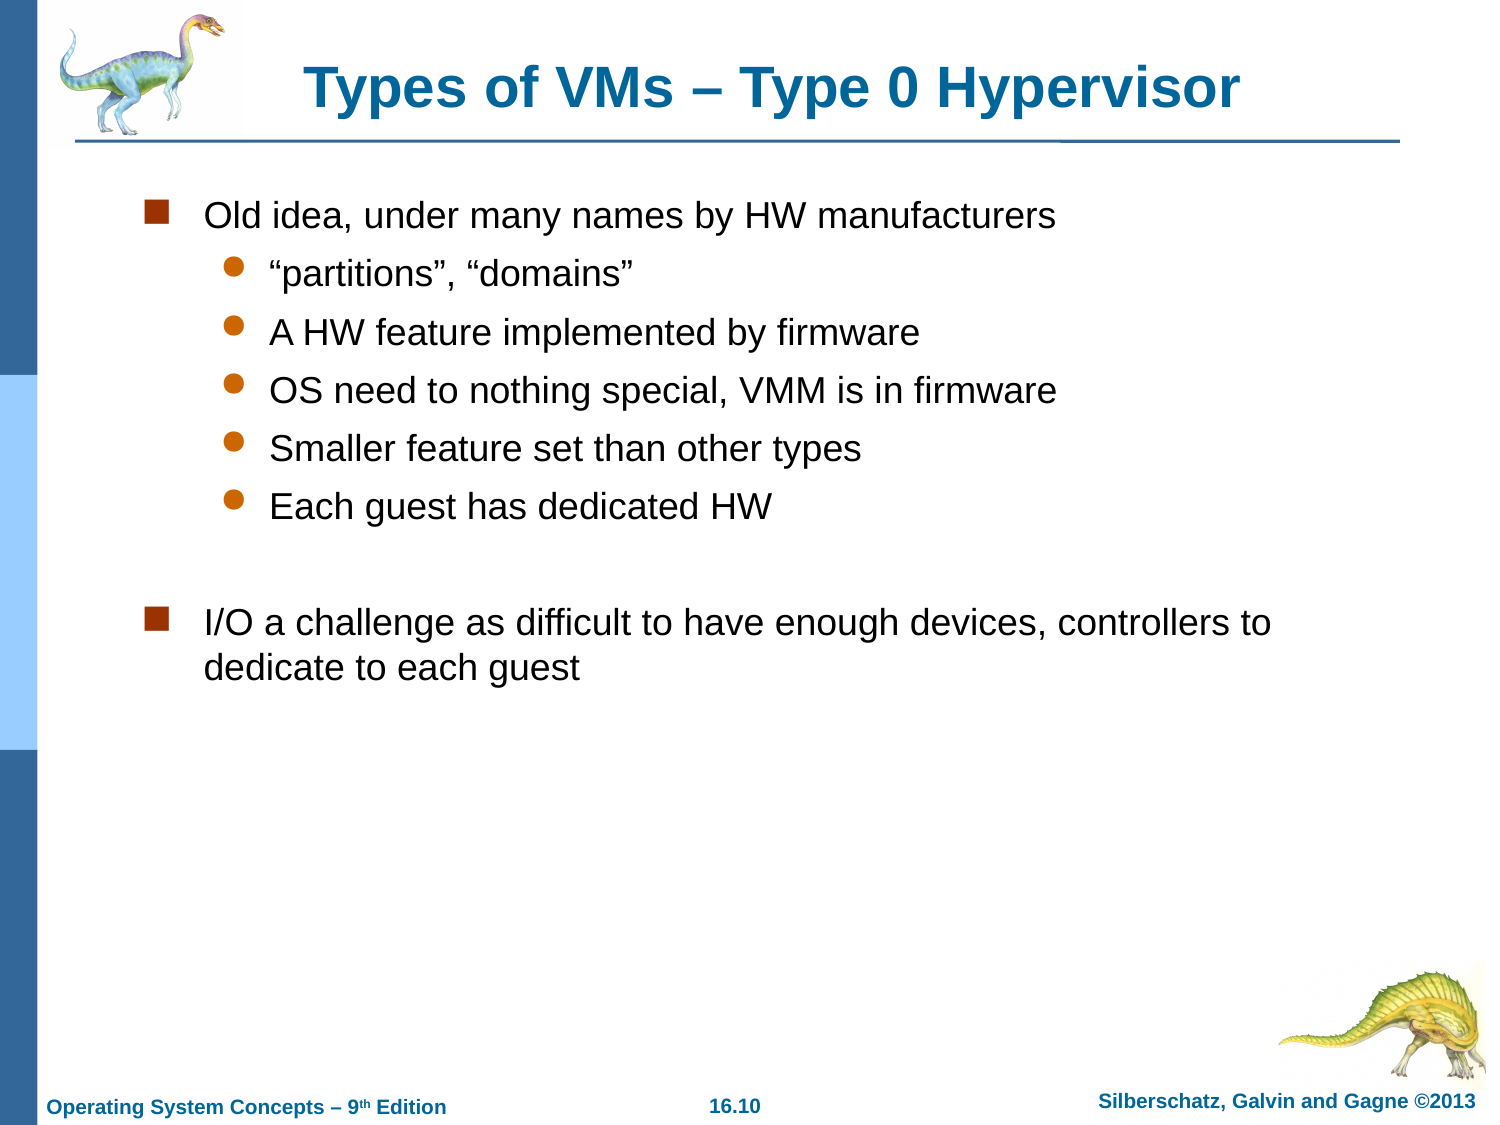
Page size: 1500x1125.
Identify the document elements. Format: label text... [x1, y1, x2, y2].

title Types of VMs – Type 0 Hypervisor [97, 31, 1448, 127]
list Old idea, under many names by HW manufacturers “partitions”, “domains” A HW feature implemented by firmware OS need to nothing special, VMM is in firmware Smaller feature set than other types Each guest has dedicated HW I/O a challenge as difficult to have enough devices, controllers to dedicate to each guest [132, 183, 1295, 928]
picture [1275, 959, 1486, 1090]
picture [46, 0, 243, 149]
